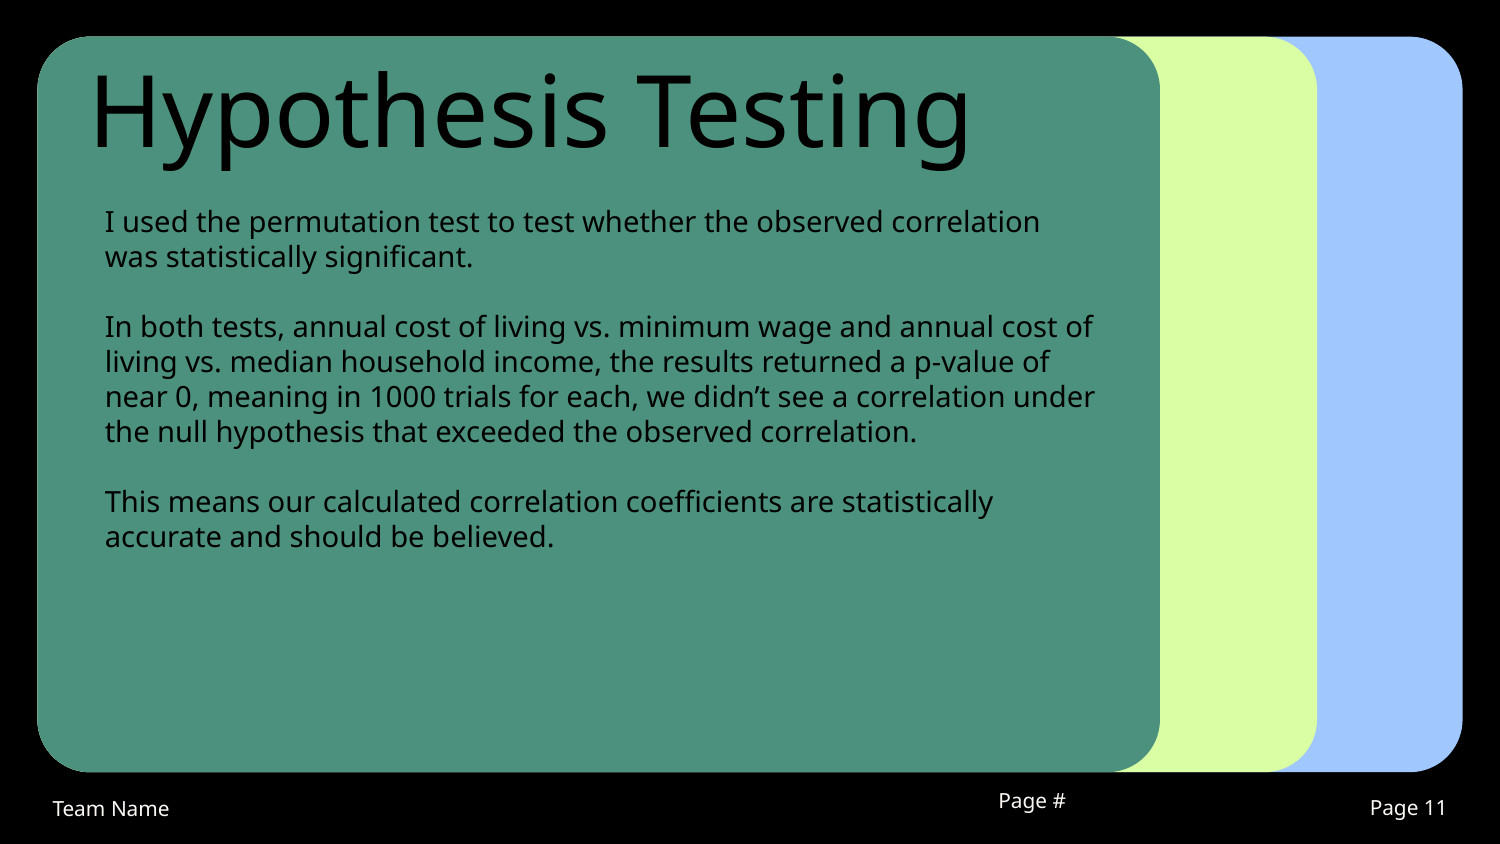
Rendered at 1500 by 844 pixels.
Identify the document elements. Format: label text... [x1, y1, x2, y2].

list Team Name [37, 772, 520, 844]
title Hypothesis Testing [73, 40, 1096, 182]
slide_number ‹#› [1403, 779, 1494, 844]
list I used the permutation test to test whether the observed correlation was statistically significant. In both tests, annual cost of living vs. minimum wage and annual cost of living vs. median household income, the results returned a p-value of near 0, meaning in 1000 trials for each, we didn’t see a correlation under the null hypothesis that exceeded the observed correlation. This means our calculated correlation coefficients are statistically accurate and should be believed. [89, 188, 1112, 728]
list Page # [983, 772, 1463, 844]
